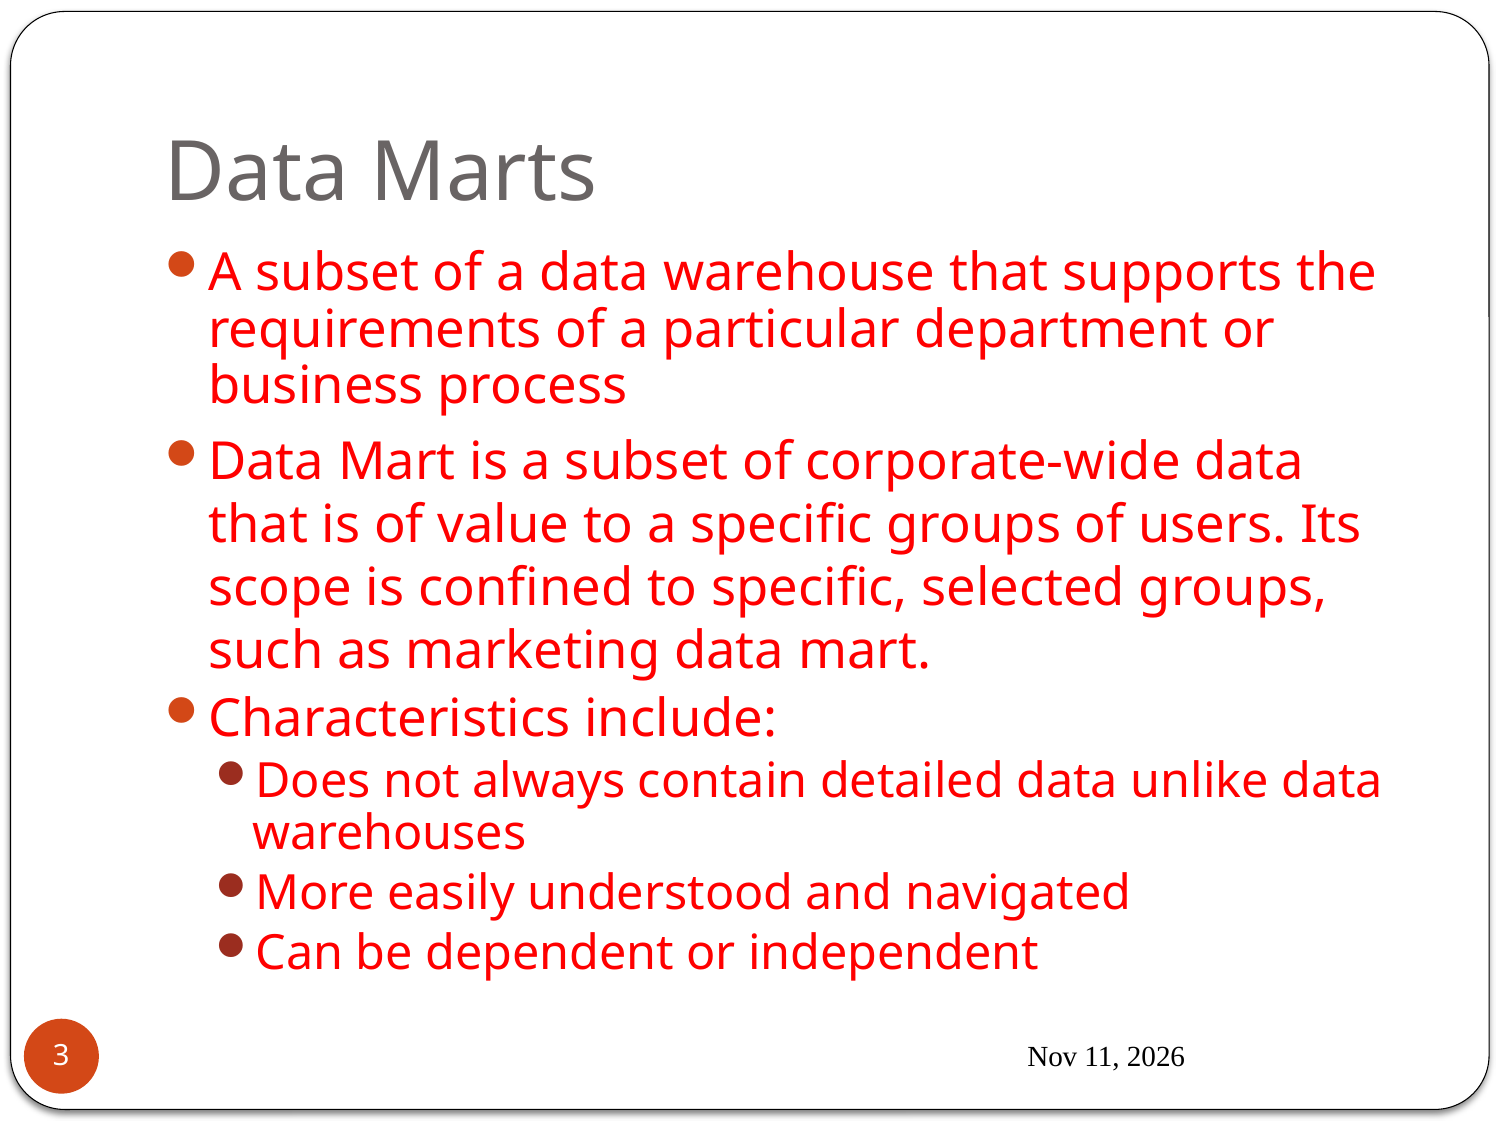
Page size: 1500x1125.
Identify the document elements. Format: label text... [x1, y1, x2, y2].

slide_number 6-Oct-17 [1012, 1015, 1419, 1094]
title Data Marts [150, 45, 1425, 233]
list A subset of a data warehouse that supports the requirements of a particular department or business process Data Mart is a subset of corporate-wide data that is of value to a specific groups of users. Its scope is confined to specific, selected groups, such as marketing data mart. Characteristics include: Does not always contain detailed data unlike data warehouses More easily understood and navigated Can be dependent or independent [150, 237, 1425, 988]
slide_number 3 [23, 1018, 99, 1094]
